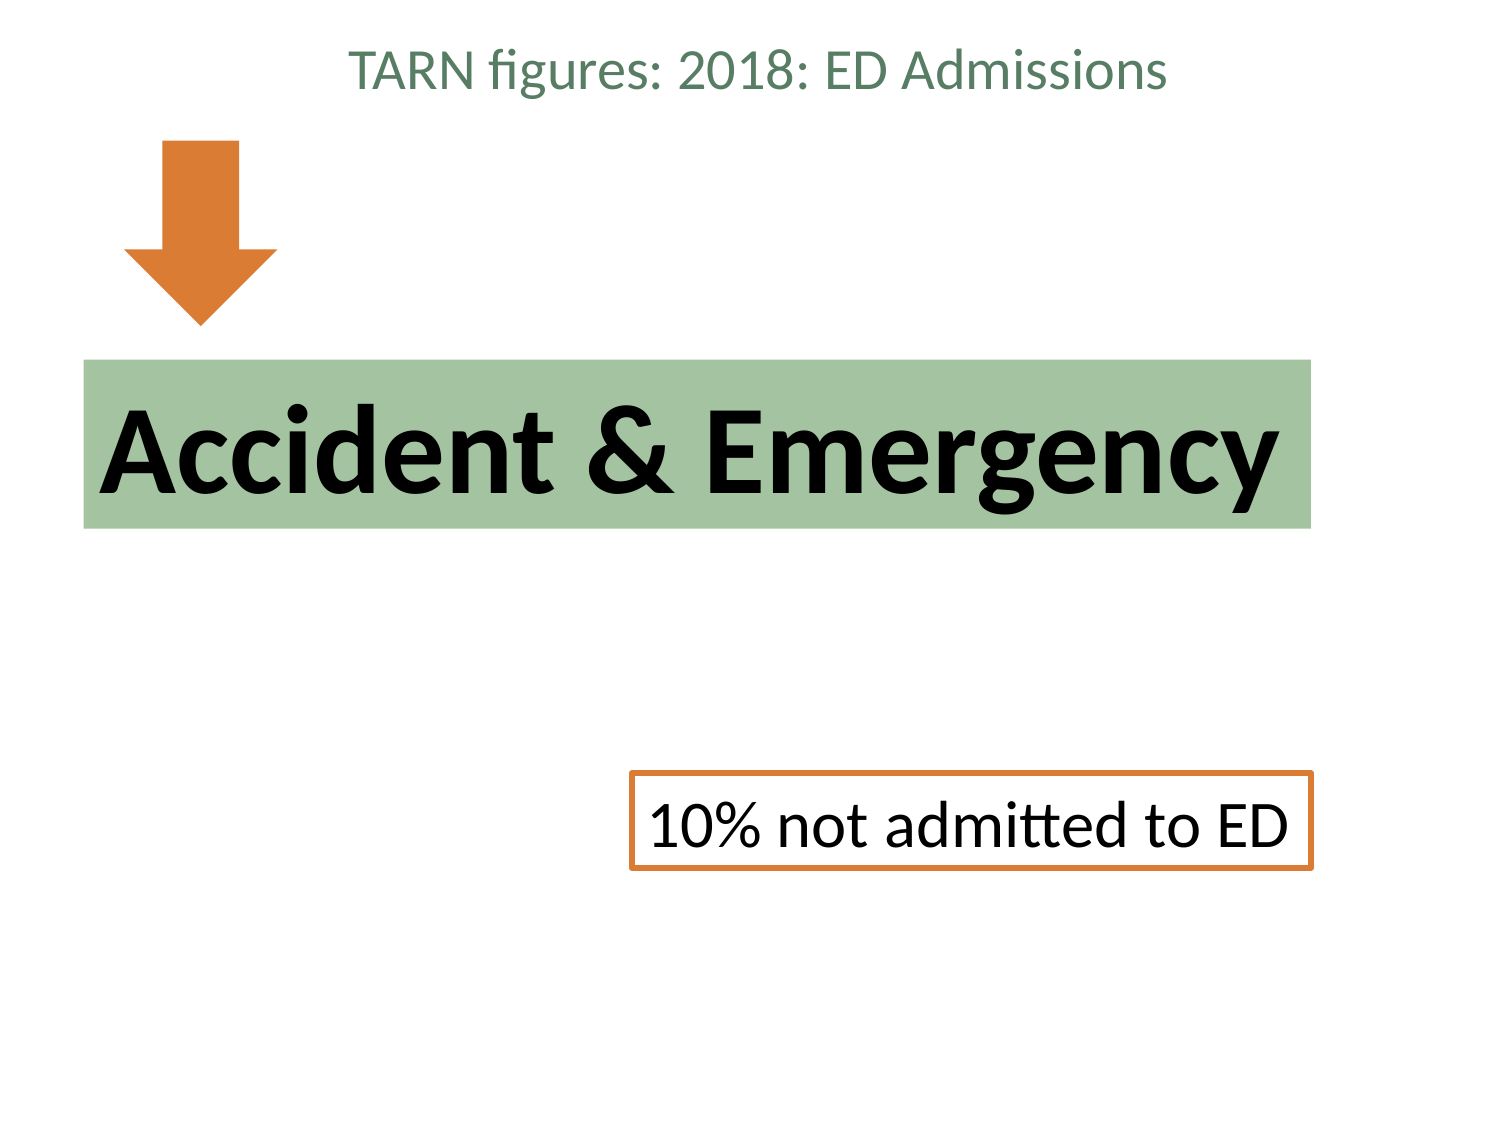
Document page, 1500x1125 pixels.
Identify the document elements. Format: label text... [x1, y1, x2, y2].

text_box Accident & Emergency [84, 358, 1312, 527]
text_box [121, 138, 280, 329]
text_box 10% not admitted to ED [631, 773, 1311, 868]
title TARN figures: 2018: ED Admissions [83, 19, 1434, 114]
text_box [82, 358, 1313, 531]
